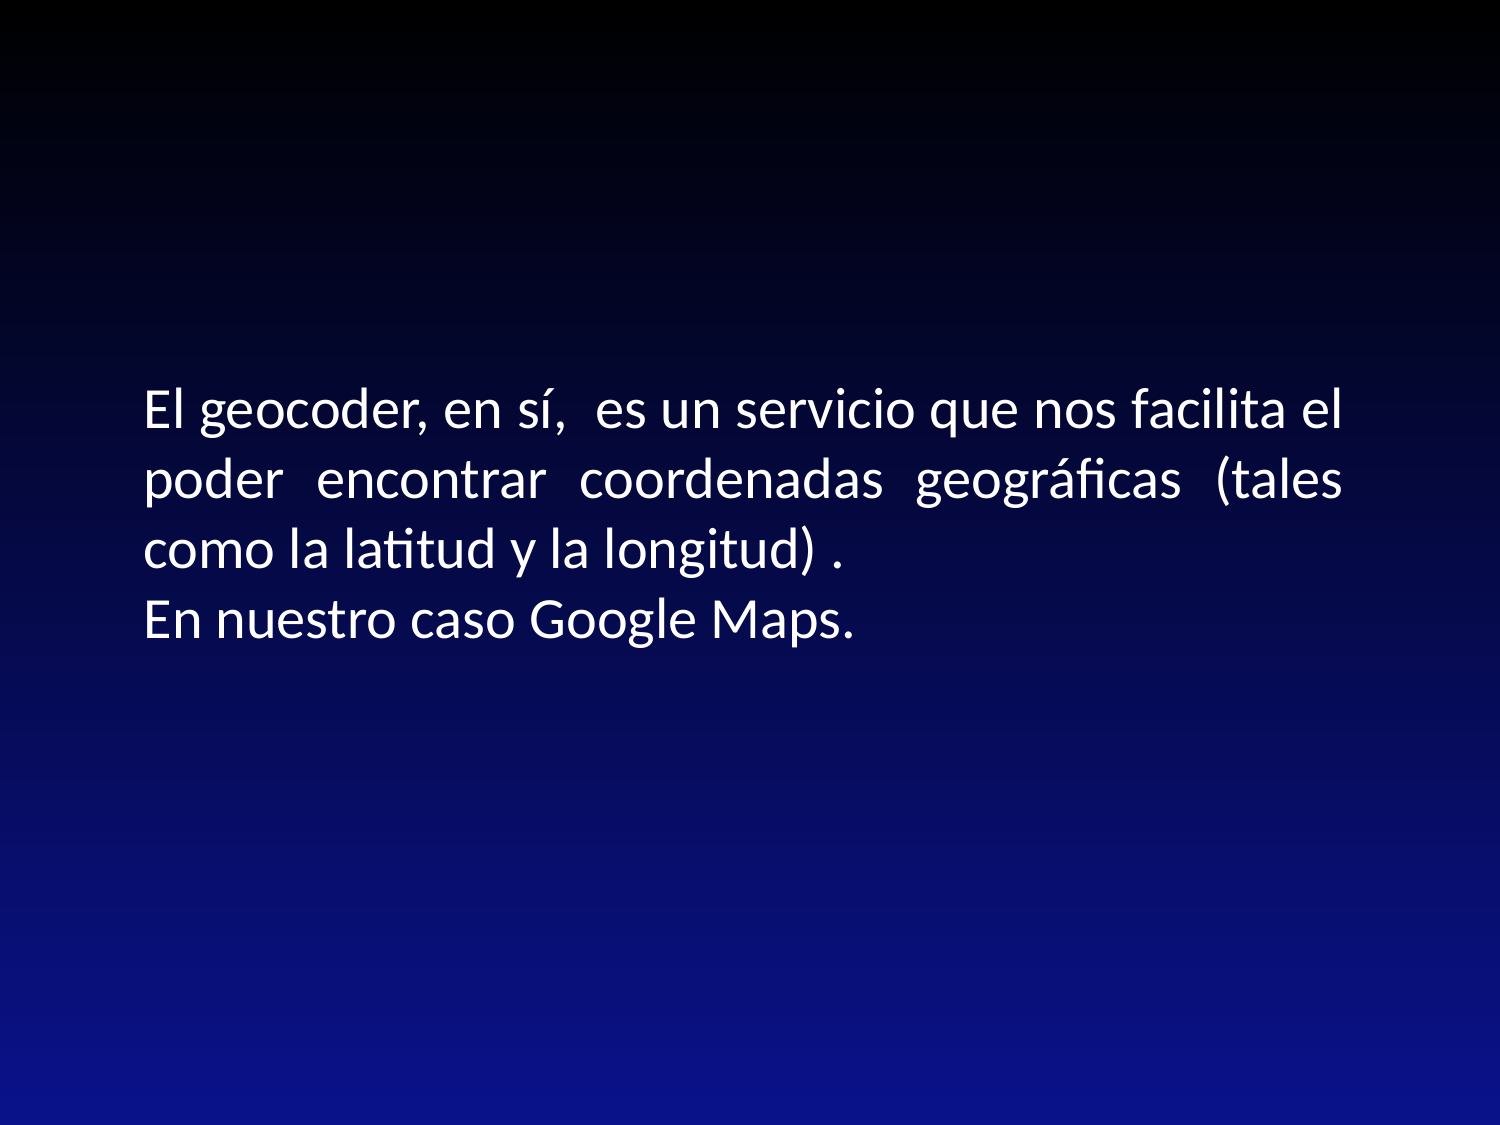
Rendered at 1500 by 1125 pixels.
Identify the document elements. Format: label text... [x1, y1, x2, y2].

text_box El geocoder, en sí, es un servicio que nos facilita el poder encontrar coordenadas geográficas (tales como la latitud y la longitud) . En nuestro caso Google Maps. [128, 363, 1360, 658]
